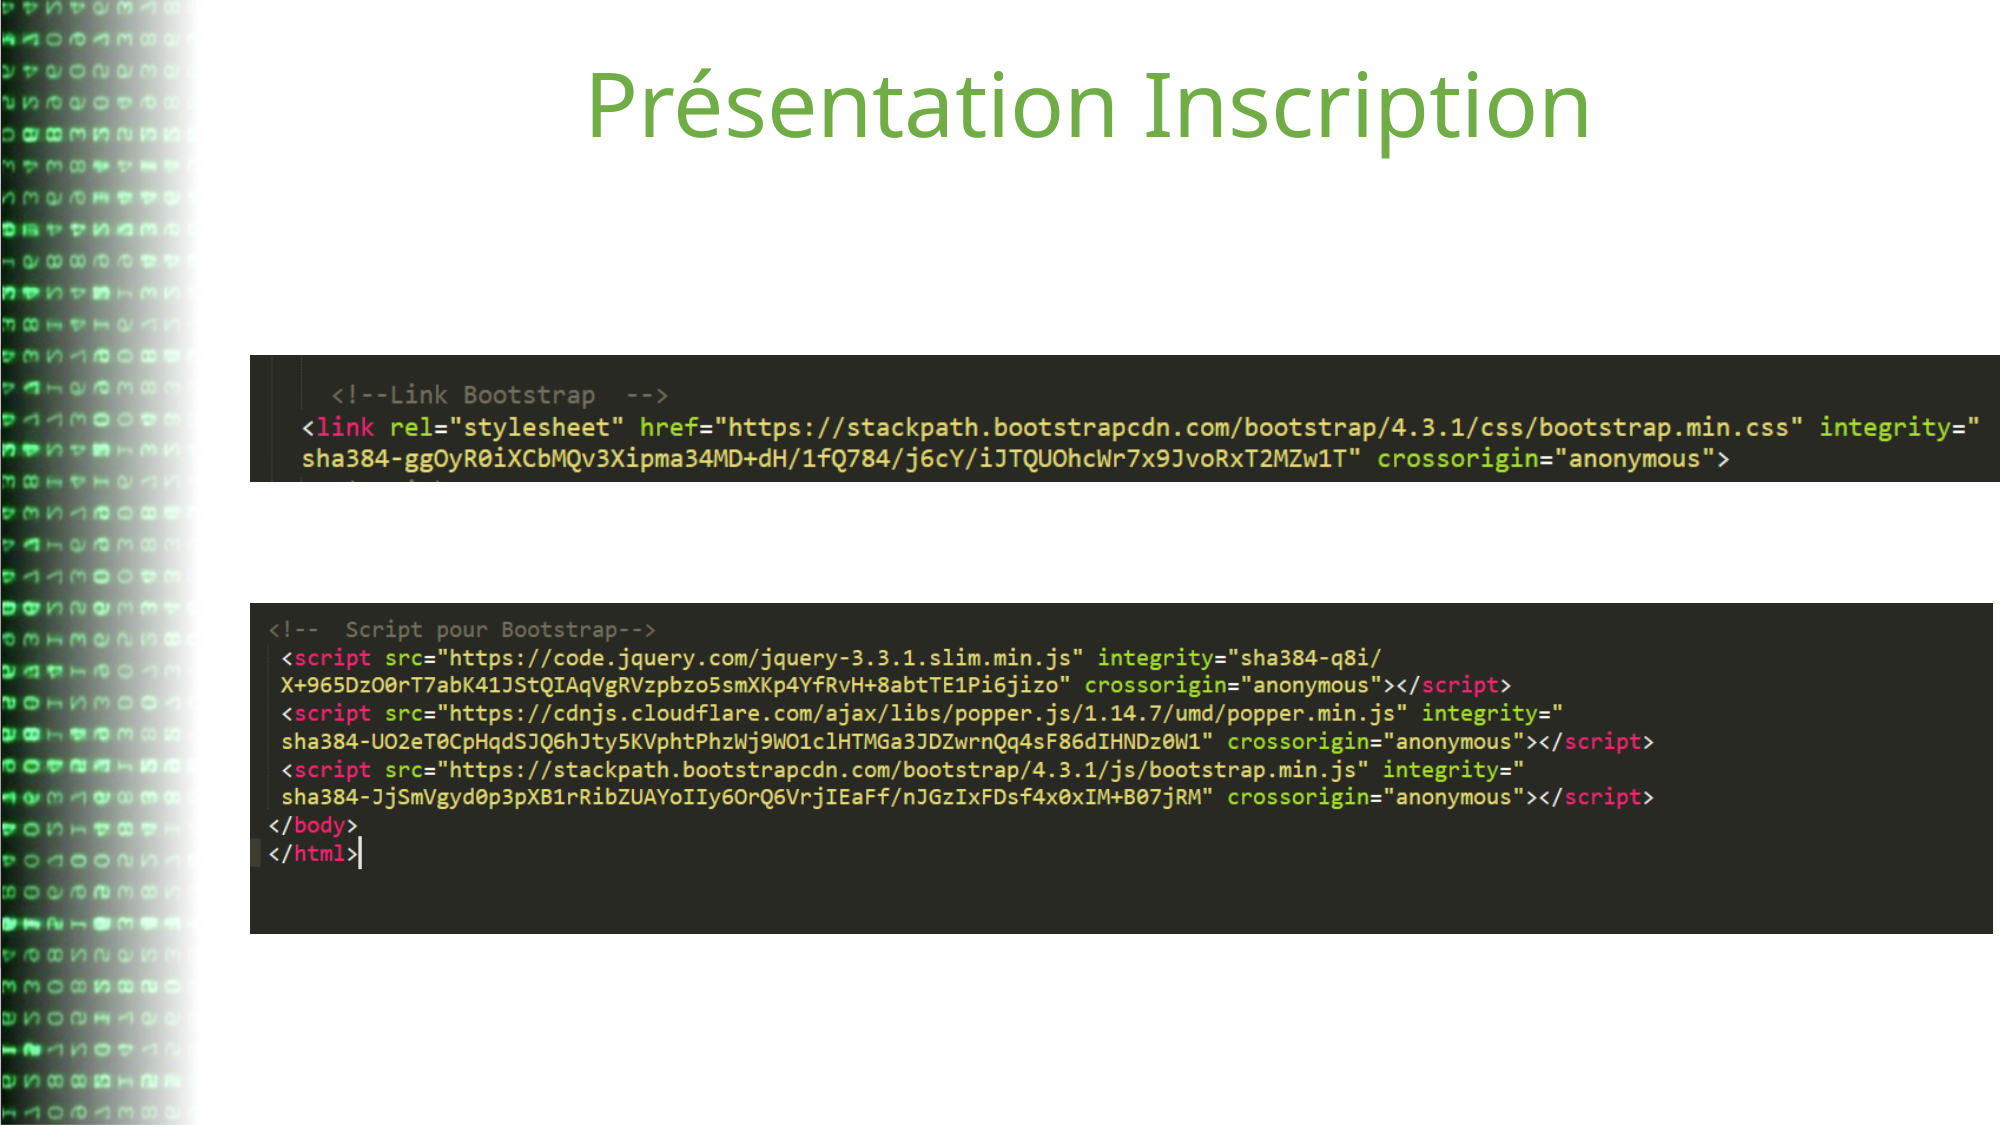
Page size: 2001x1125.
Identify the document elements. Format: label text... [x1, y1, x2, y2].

text_box Présentation Inscription [268, 0, 1993, 218]
picture [250, 355, 2000, 482]
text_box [0, 0, 268, 1125]
picture [250, 603, 1993, 934]
